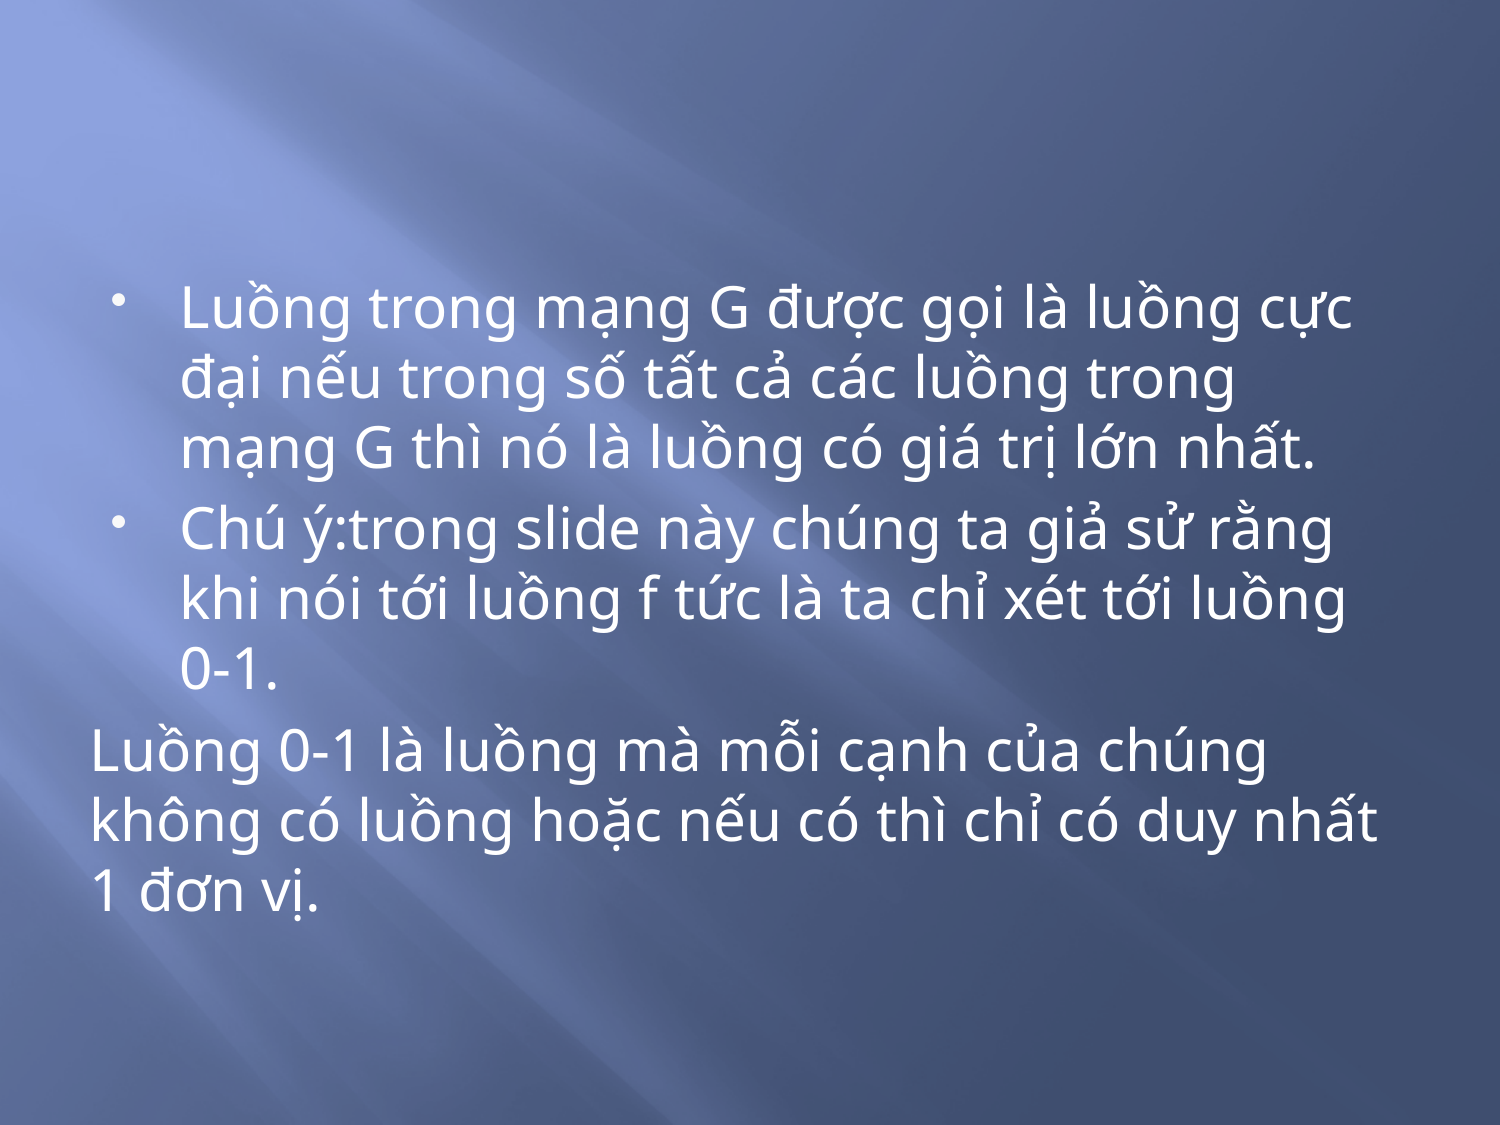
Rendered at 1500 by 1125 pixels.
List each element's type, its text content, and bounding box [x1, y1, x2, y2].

list Luồng trong mạng G được gọi là luồng cực đại nếu trong số tất cả các luồng trong mạng G thì nó là luồng có giá trị lớn nhất. Chú ý:trong slide này chúng ta giả sử rằng khi nói tới luồng f tức là ta chỉ xét tới luồng 0-1. Luồng 0-1 là luồng mà mỗi cạnh của chúng không có luồng hoặc nếu có thì chỉ có duy nhất 1 đơn vị. [75, 262, 1425, 1035]
